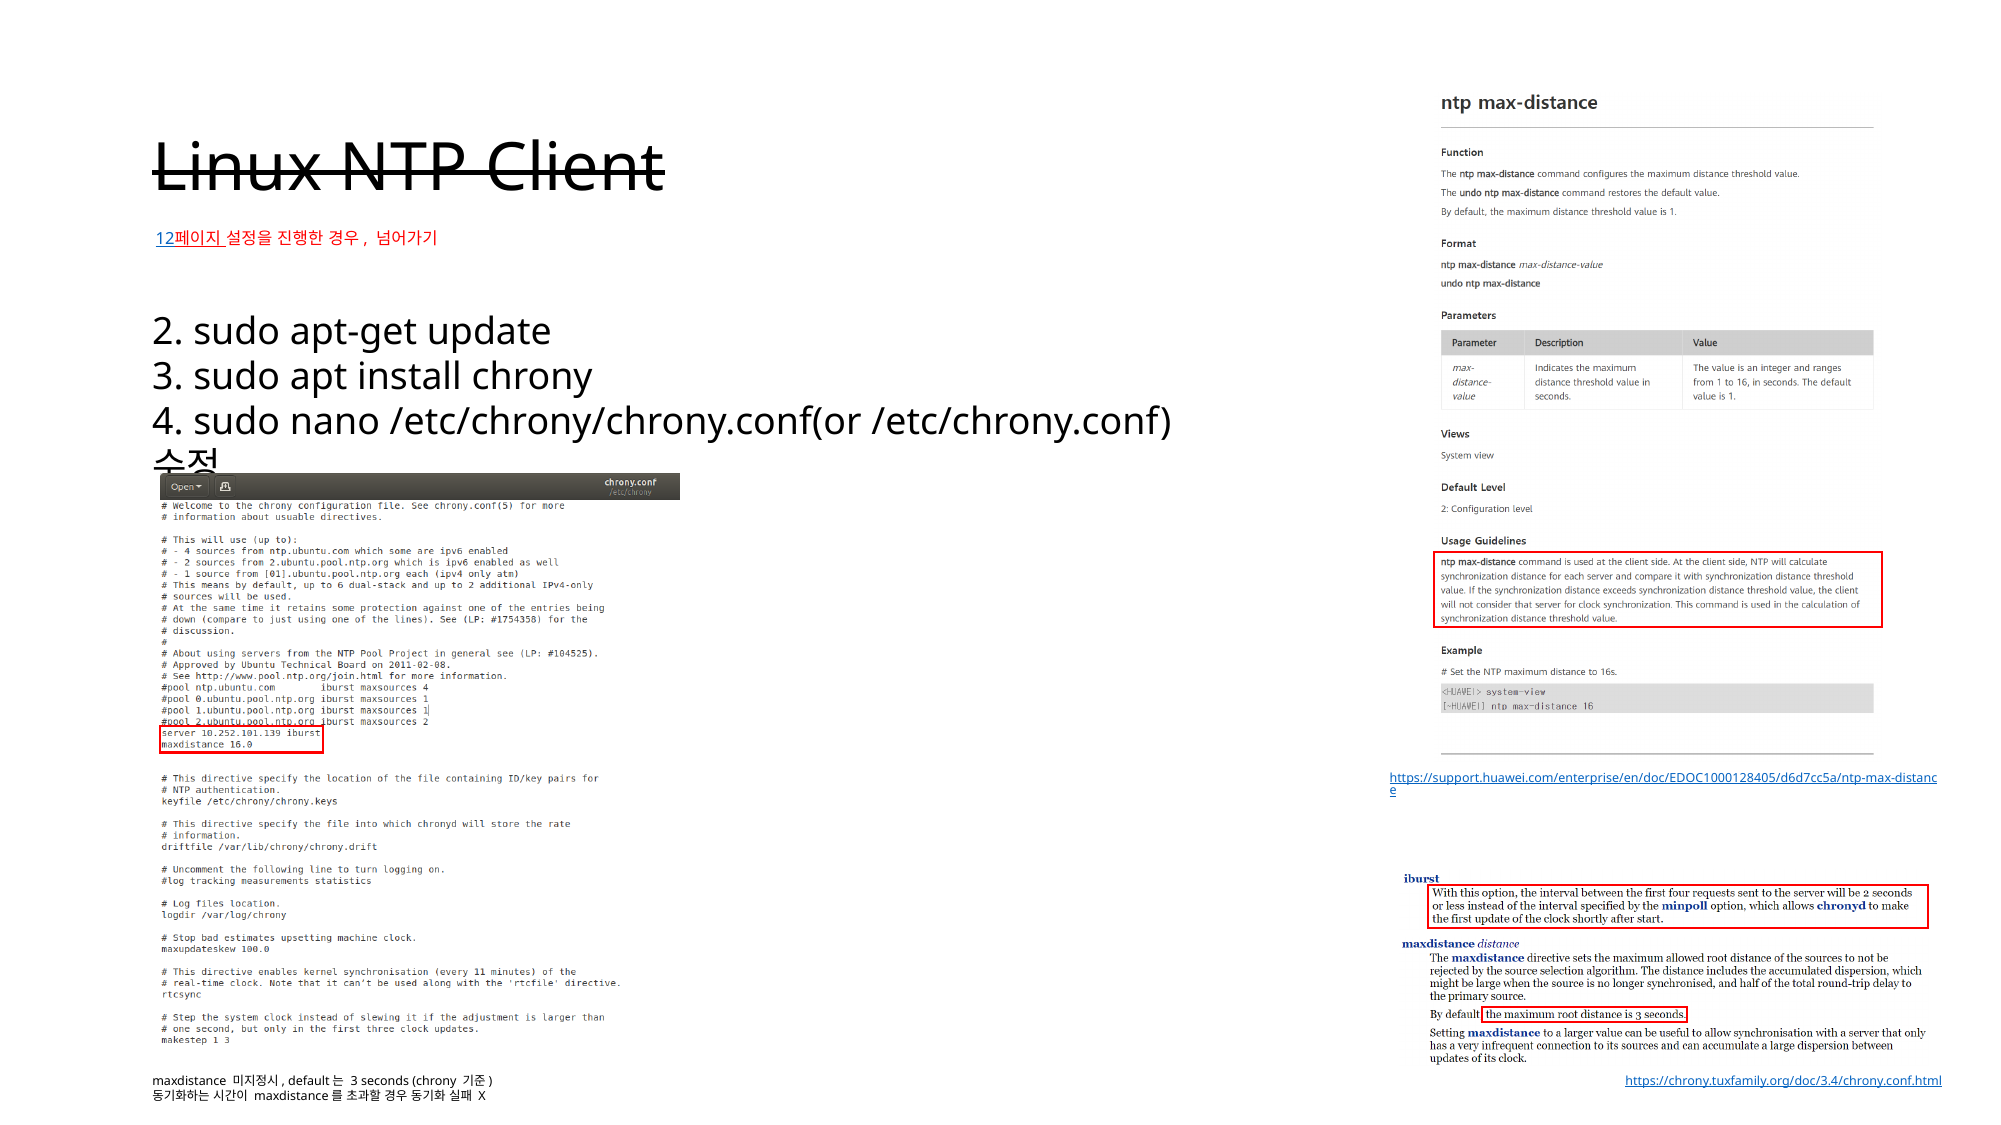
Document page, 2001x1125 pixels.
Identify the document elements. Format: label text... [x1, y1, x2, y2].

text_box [1434, 92, 1882, 762]
text_box https://chrony.tuxfamily.org/doc/3.4/chrony.conf.html [1610, 1065, 1957, 1097]
title Linux NTP Client [137, 59, 1863, 278]
text_box 2. sudo apt-get update 3. sudo apt install chrony 4. sudo nano /etc/chrony/chrony.conf(or /etc/chrony.conf) 수정 [137, 299, 1254, 495]
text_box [159, 473, 680, 1051]
text_box https://support.huawei.com/enterprise/en/doc/EDOC1000128405/d6d7cc5a/ntp-max-distance [1374, 762, 1953, 795]
text_box maxdistance 미지정시, default는 3 seconds (chrony 기준) 동기화하는 시간이 maxdistance를 초과할 경우 동기화 실패 X [137, 1065, 537, 1110]
text_box 12페이지 설정을 진행한 경우, 넘어가기 [140, 220, 470, 260]
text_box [1399, 869, 1929, 1066]
